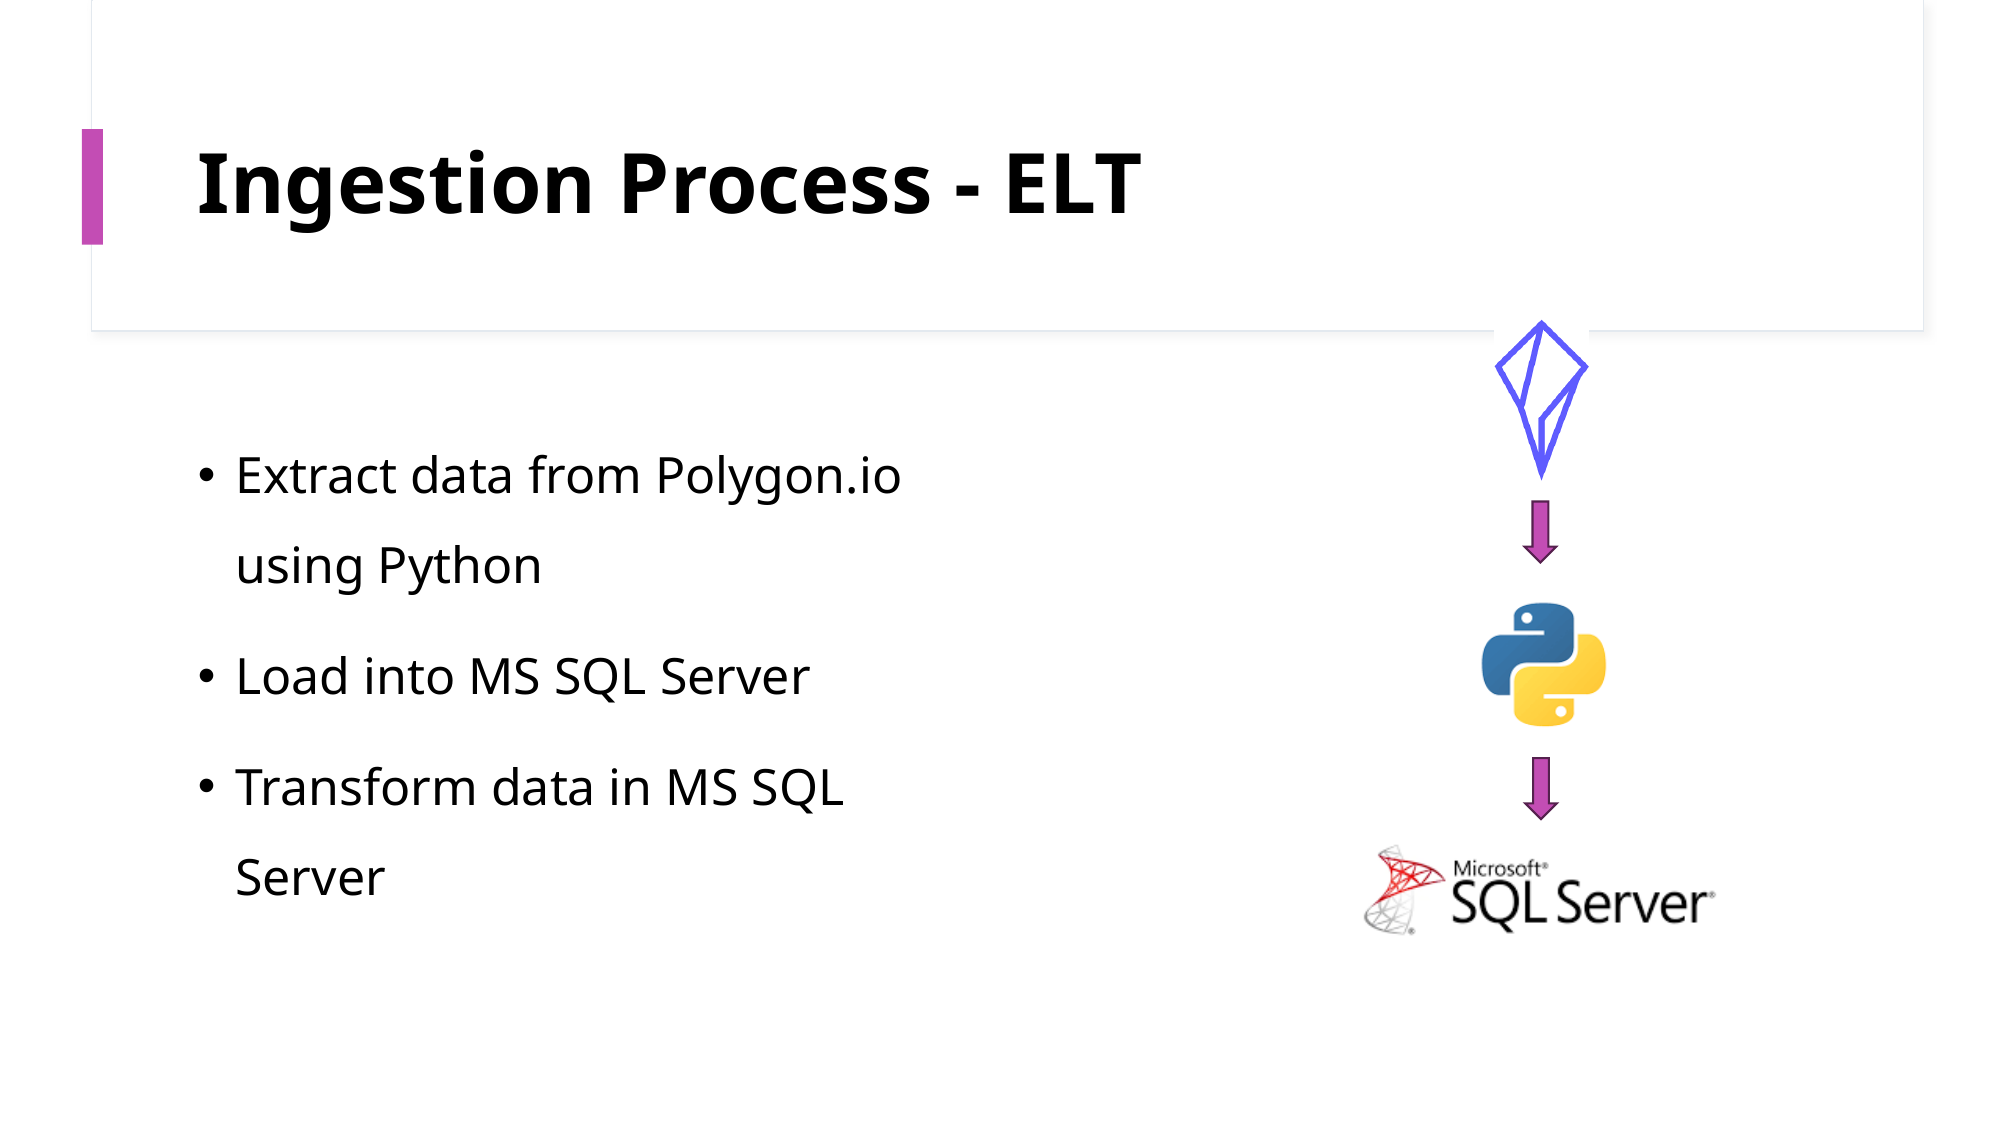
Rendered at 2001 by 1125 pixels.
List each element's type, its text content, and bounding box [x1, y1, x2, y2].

text_box [1531, 500, 1550, 541]
picture [1233, 541, 1846, 991]
title Ingestion Process - ELT [183, 90, 1851, 284]
picture [1494, 319, 1589, 481]
list Extract data from Polygon.io using Python Load into MS SQL Server Transform data in MS SQL Server [183, 406, 1000, 1013]
